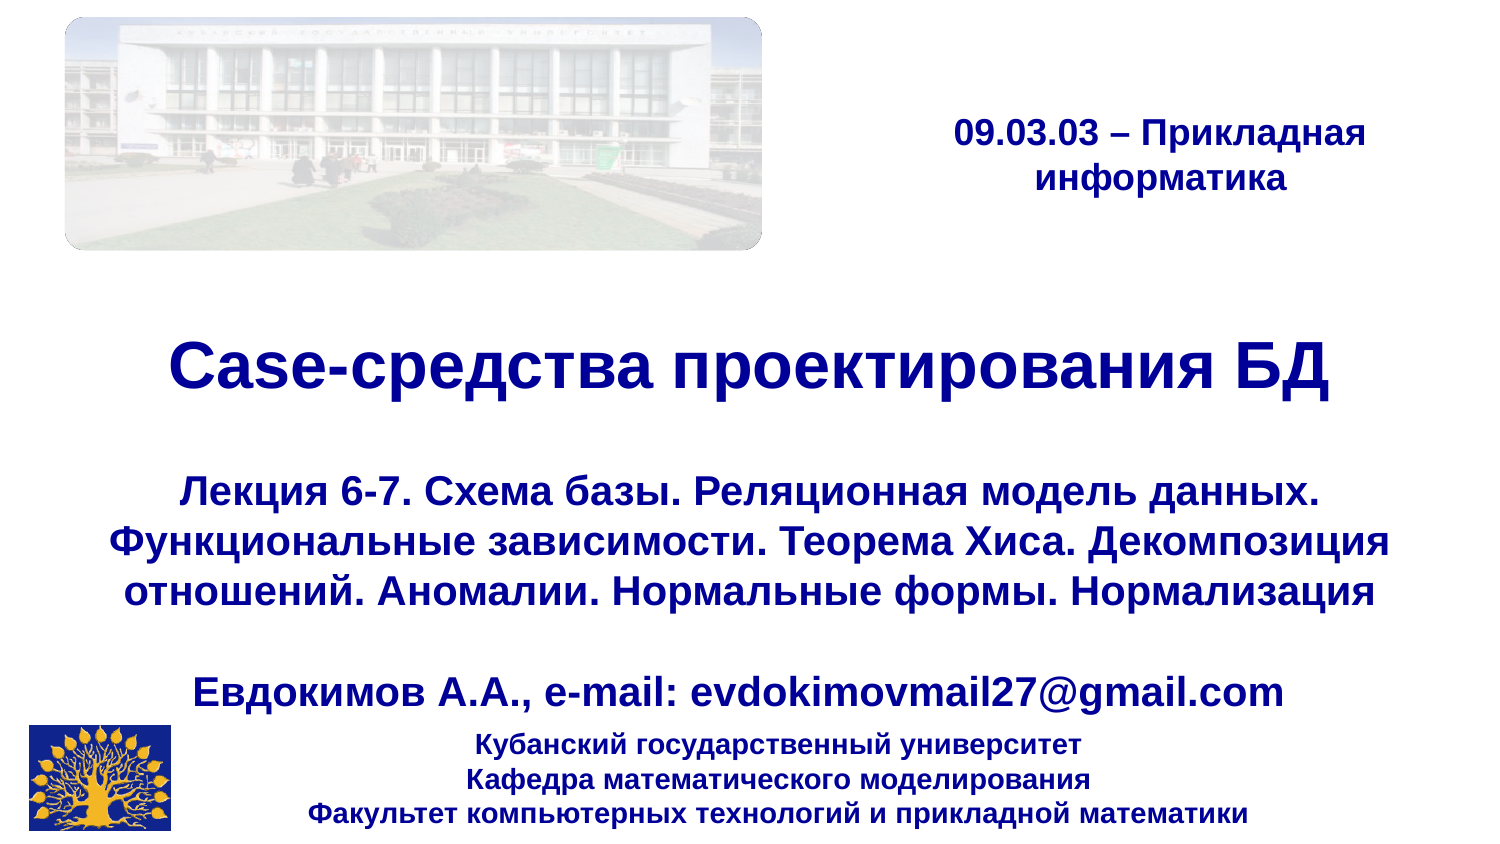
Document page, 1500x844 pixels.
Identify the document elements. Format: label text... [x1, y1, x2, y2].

picture [64, 16, 763, 251]
text_box 09.03.03 – Прикладная информатика [820, 35, 1500, 272]
text_box Case-средства проектирования БД [0, 314, 1500, 409]
text_box Лекция 6-7. Схема базы. Реляционная модель данных. Функциональные зависимости. Теорема Хиса. Декомпозиция отношений. Аномалии. Нормальные формы. Нормализация Евдокимов А.А., e-mail: evdokimovmail27@gmail.com [0, 456, 1500, 714]
picture [29, 725, 171, 831]
